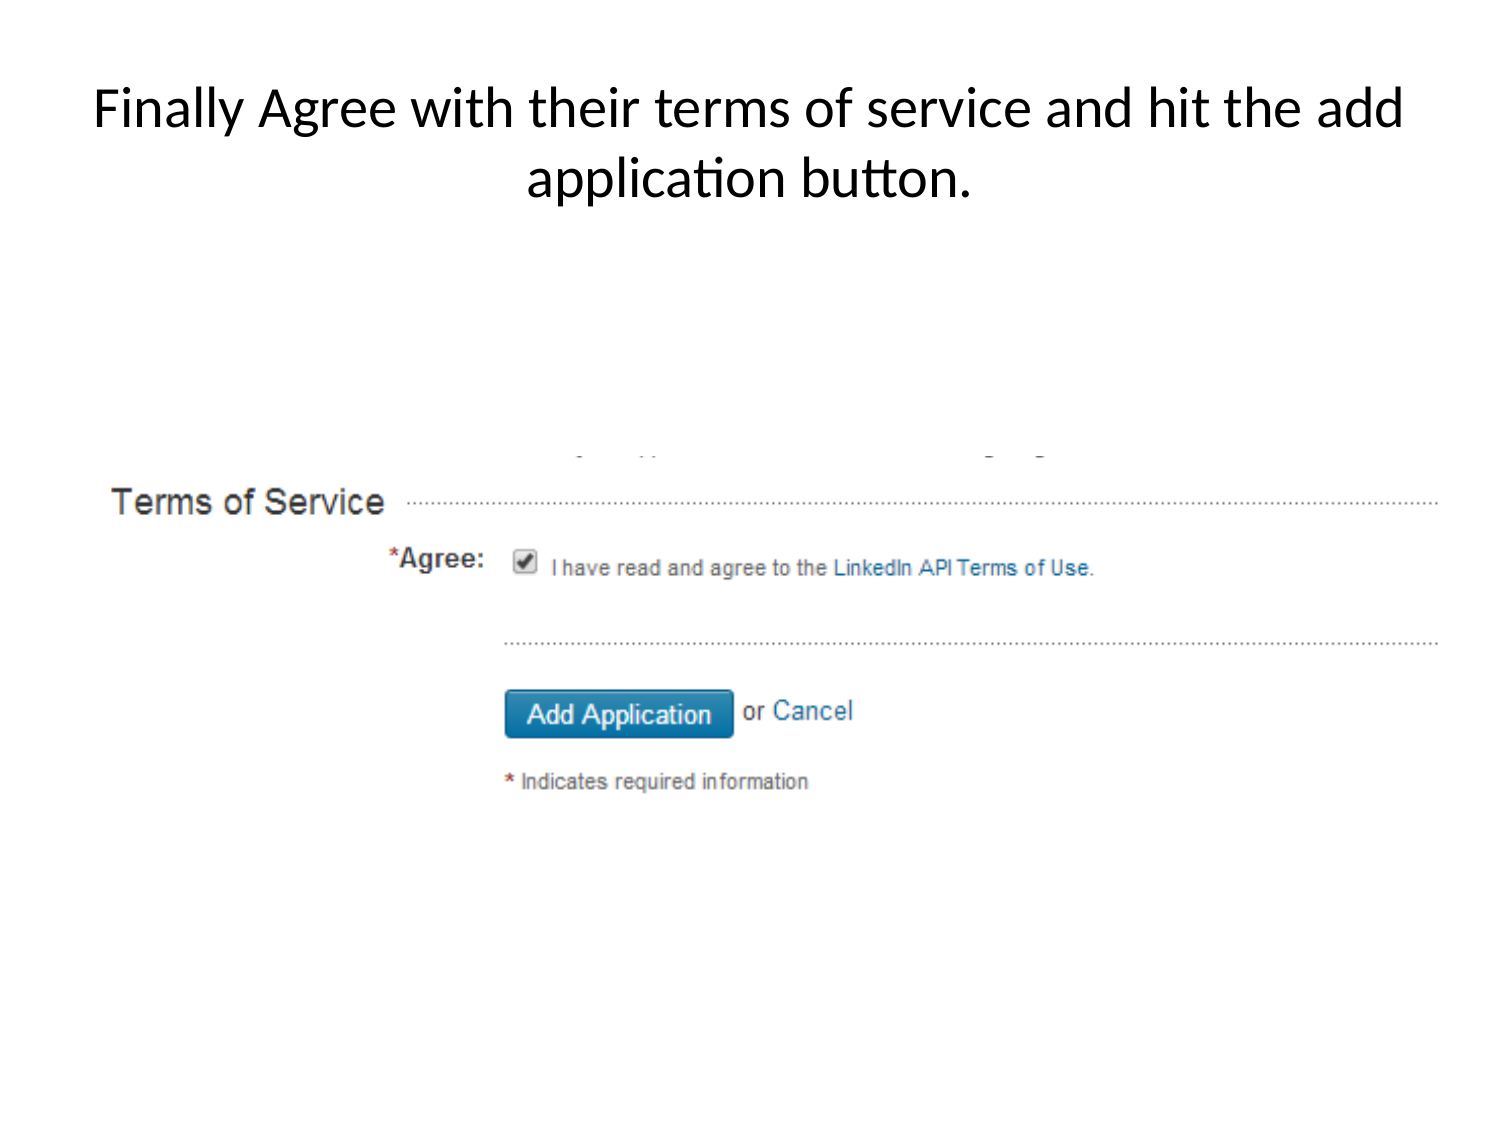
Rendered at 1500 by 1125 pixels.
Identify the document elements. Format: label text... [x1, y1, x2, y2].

title Finally Agree with their terms of service and hit the add application button. [75, 45, 1425, 233]
picture [34, 456, 1442, 810]
